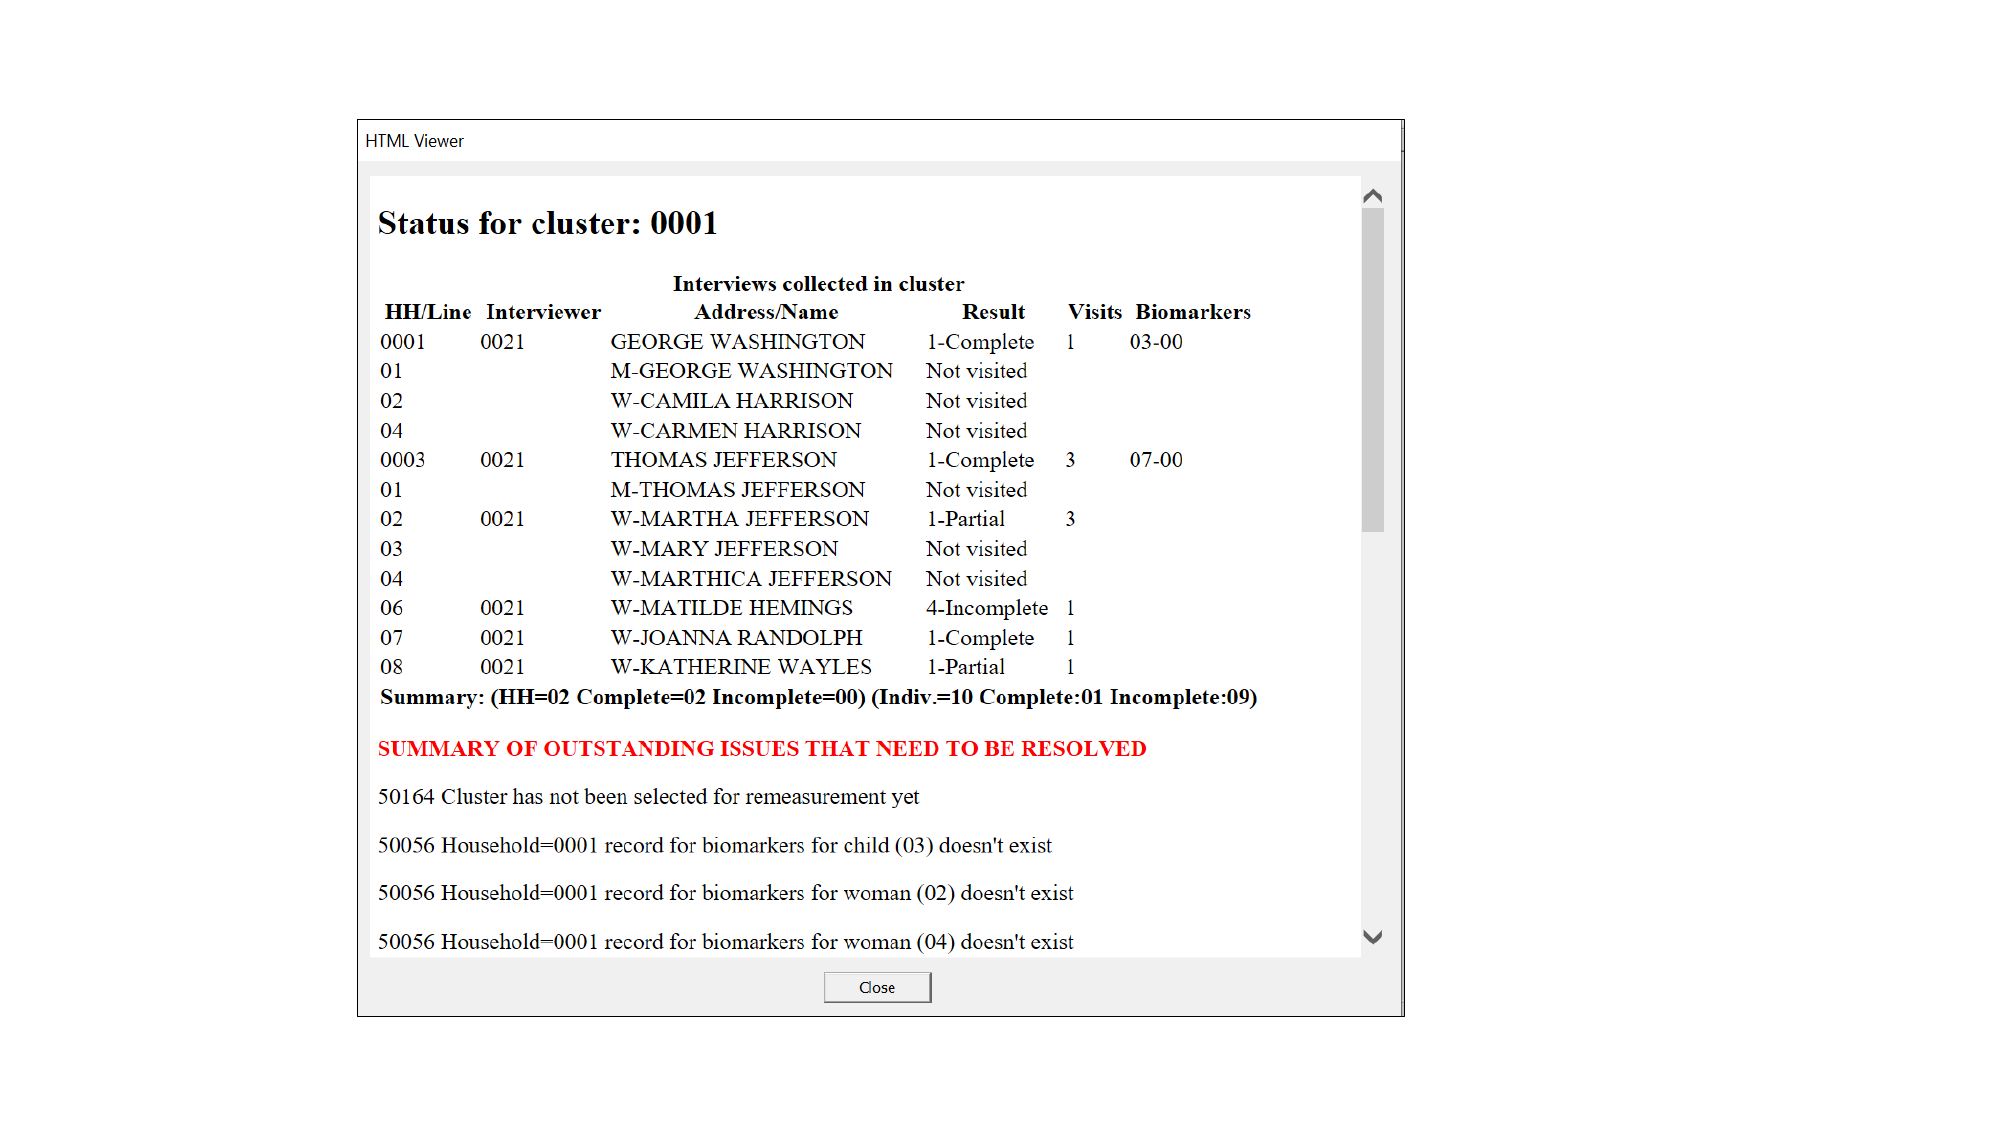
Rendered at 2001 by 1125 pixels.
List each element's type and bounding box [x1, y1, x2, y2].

picture [357, 119, 1404, 1017]
